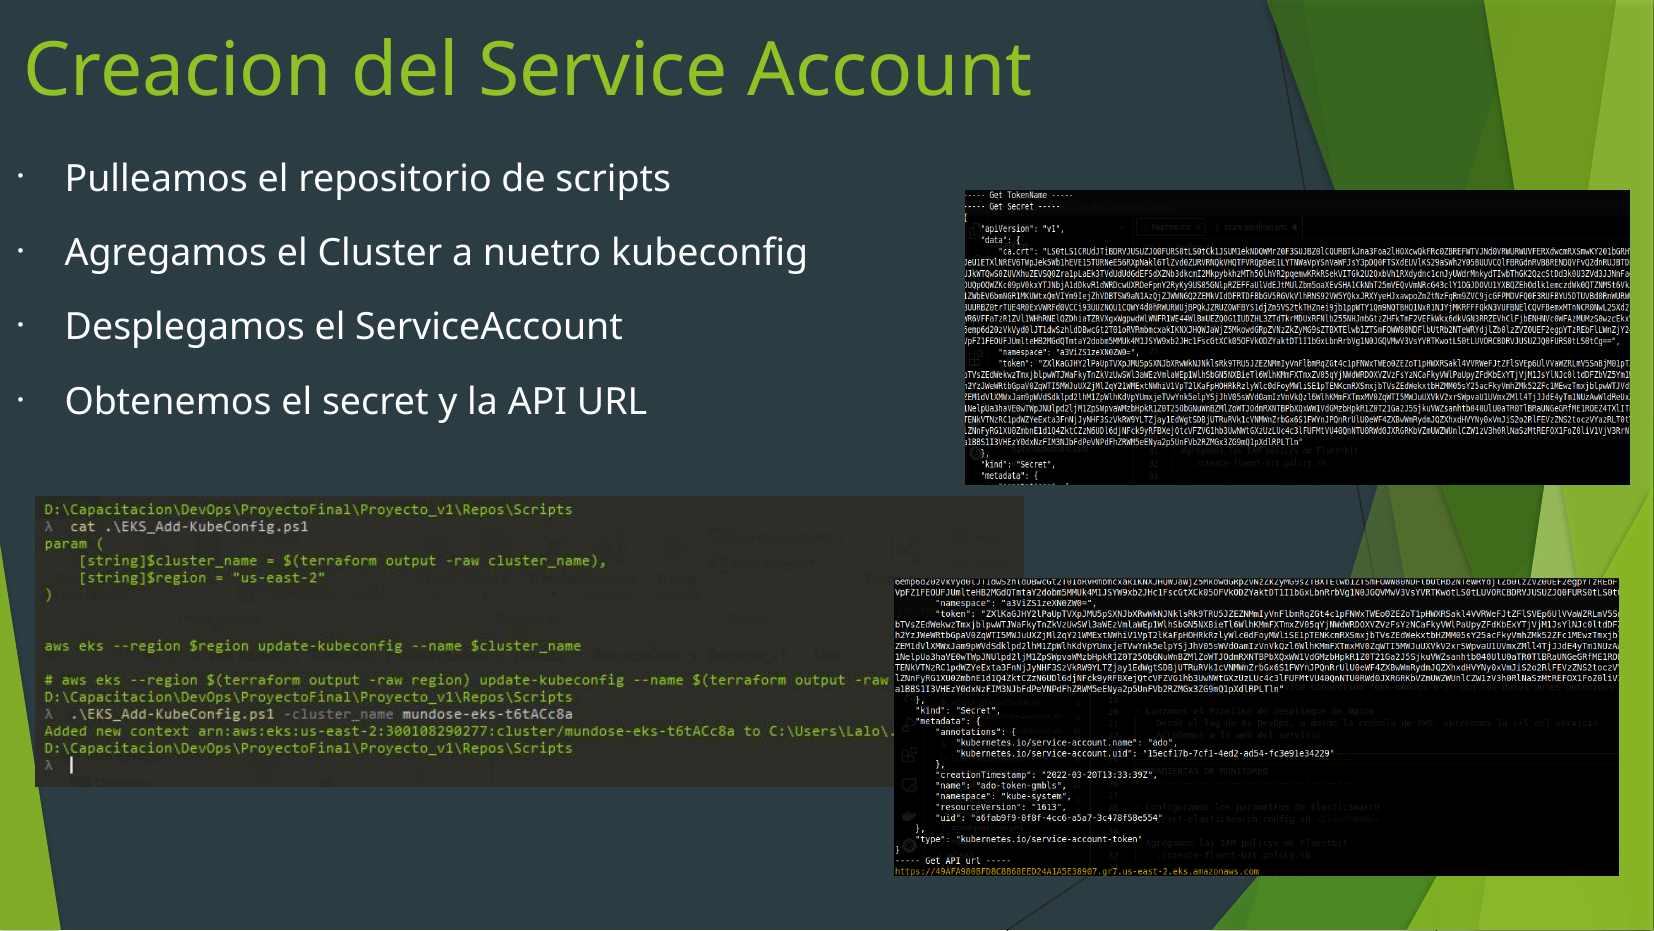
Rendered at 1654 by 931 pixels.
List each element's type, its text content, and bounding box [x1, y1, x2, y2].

text_box Pulleamos el repositorio de scripts Agregamos el Cluster a nuetro kubeconfig Desplegamos el ServiceAccount Obtenemos el secret y la API URL [0, 153, 1618, 839]
picture [964, 190, 1631, 485]
picture [34, 495, 1619, 877]
text_box Creacion del Service Account [23, 11, 1589, 118]
